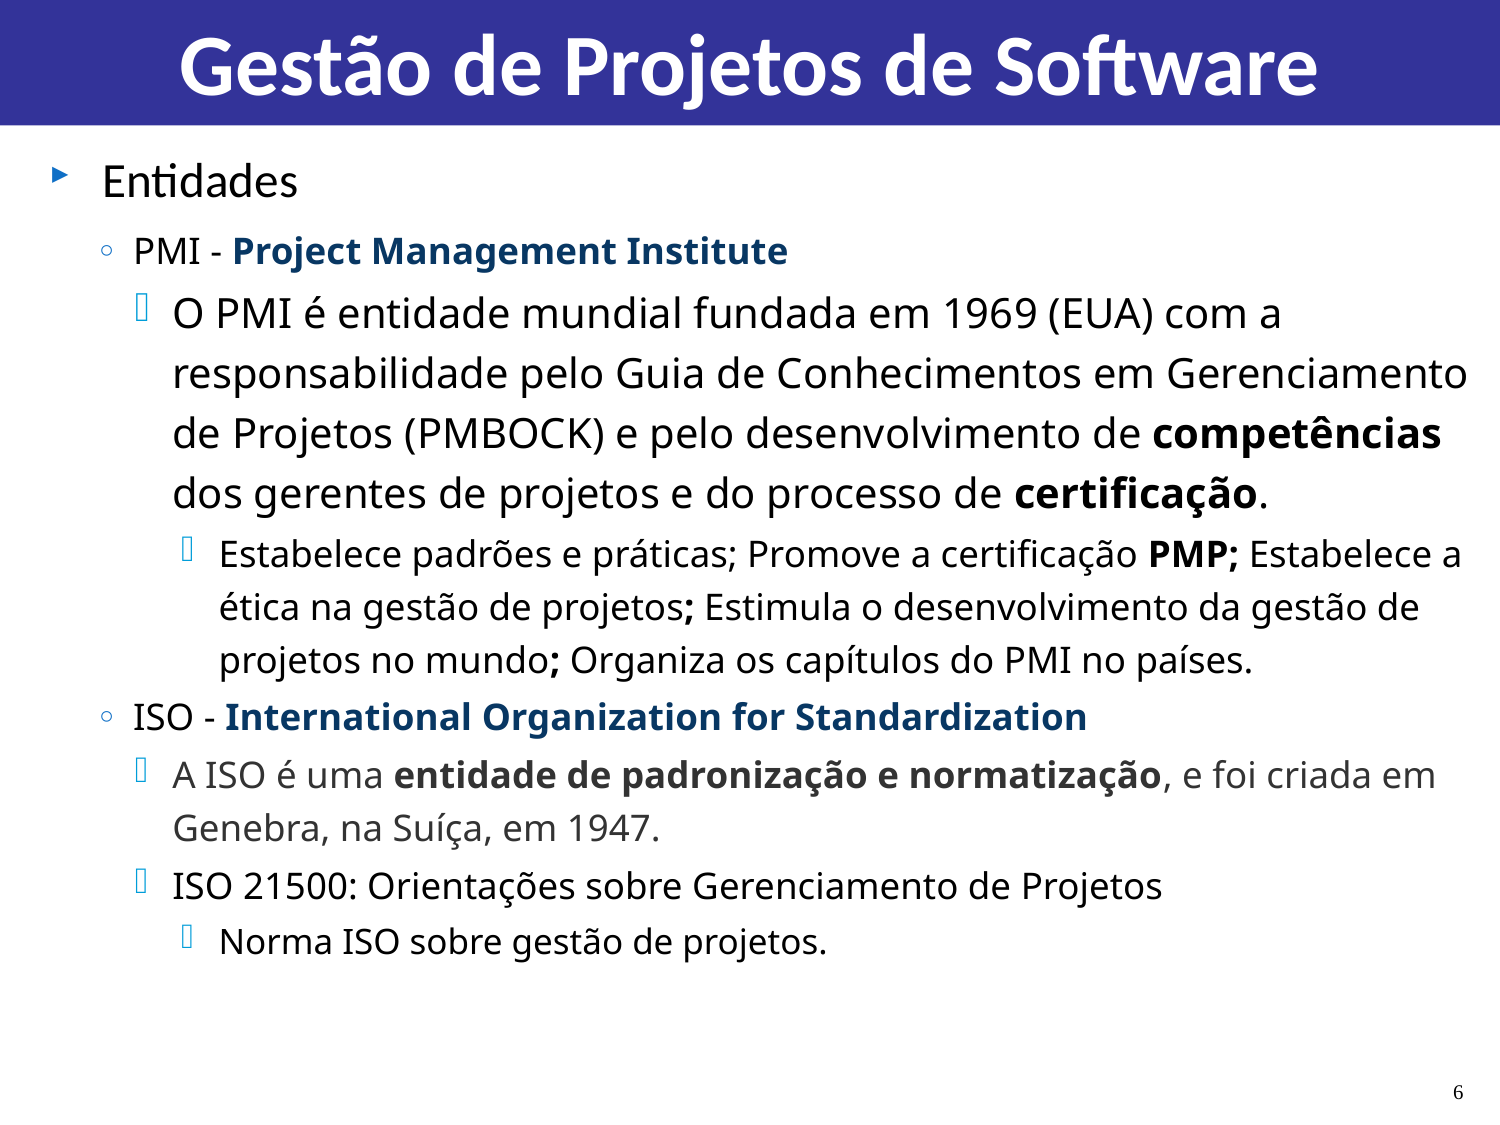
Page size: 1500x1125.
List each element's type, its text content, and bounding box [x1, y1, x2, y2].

slide_number 6 [1418, 1051, 1479, 1112]
list Entidades PMI - Project Management Institute O PMI é entidade mundial fundada em 1969 (EUA) com a responsabilidade pelo Guia de Conhecimentos em Gerenciamento de Projetos (PMBOCK) e pelo desenvolvimento de competências dos gerentes de projetos e do processo de certificação. Estabelece padrões e práticas; Promove a certificação PMP; Estabelece a ética na gestão de projetos; Estimula o desenvolvimento da gestão de projetos no mundo; Organiza os capítulos do PMI no países. ISO - International Organization for Standardization A ISO é uma entidade de padronização e normatização, e foi criada em Genebra, na Suíça, em 1947. ISO 21500: Orientações sobre Gerenciamento de Projetos Norma ISO sobre gestão de projetos. [16, 137, 1495, 1059]
title Gestão de Projetos de Software [0, 0, 1500, 126]
